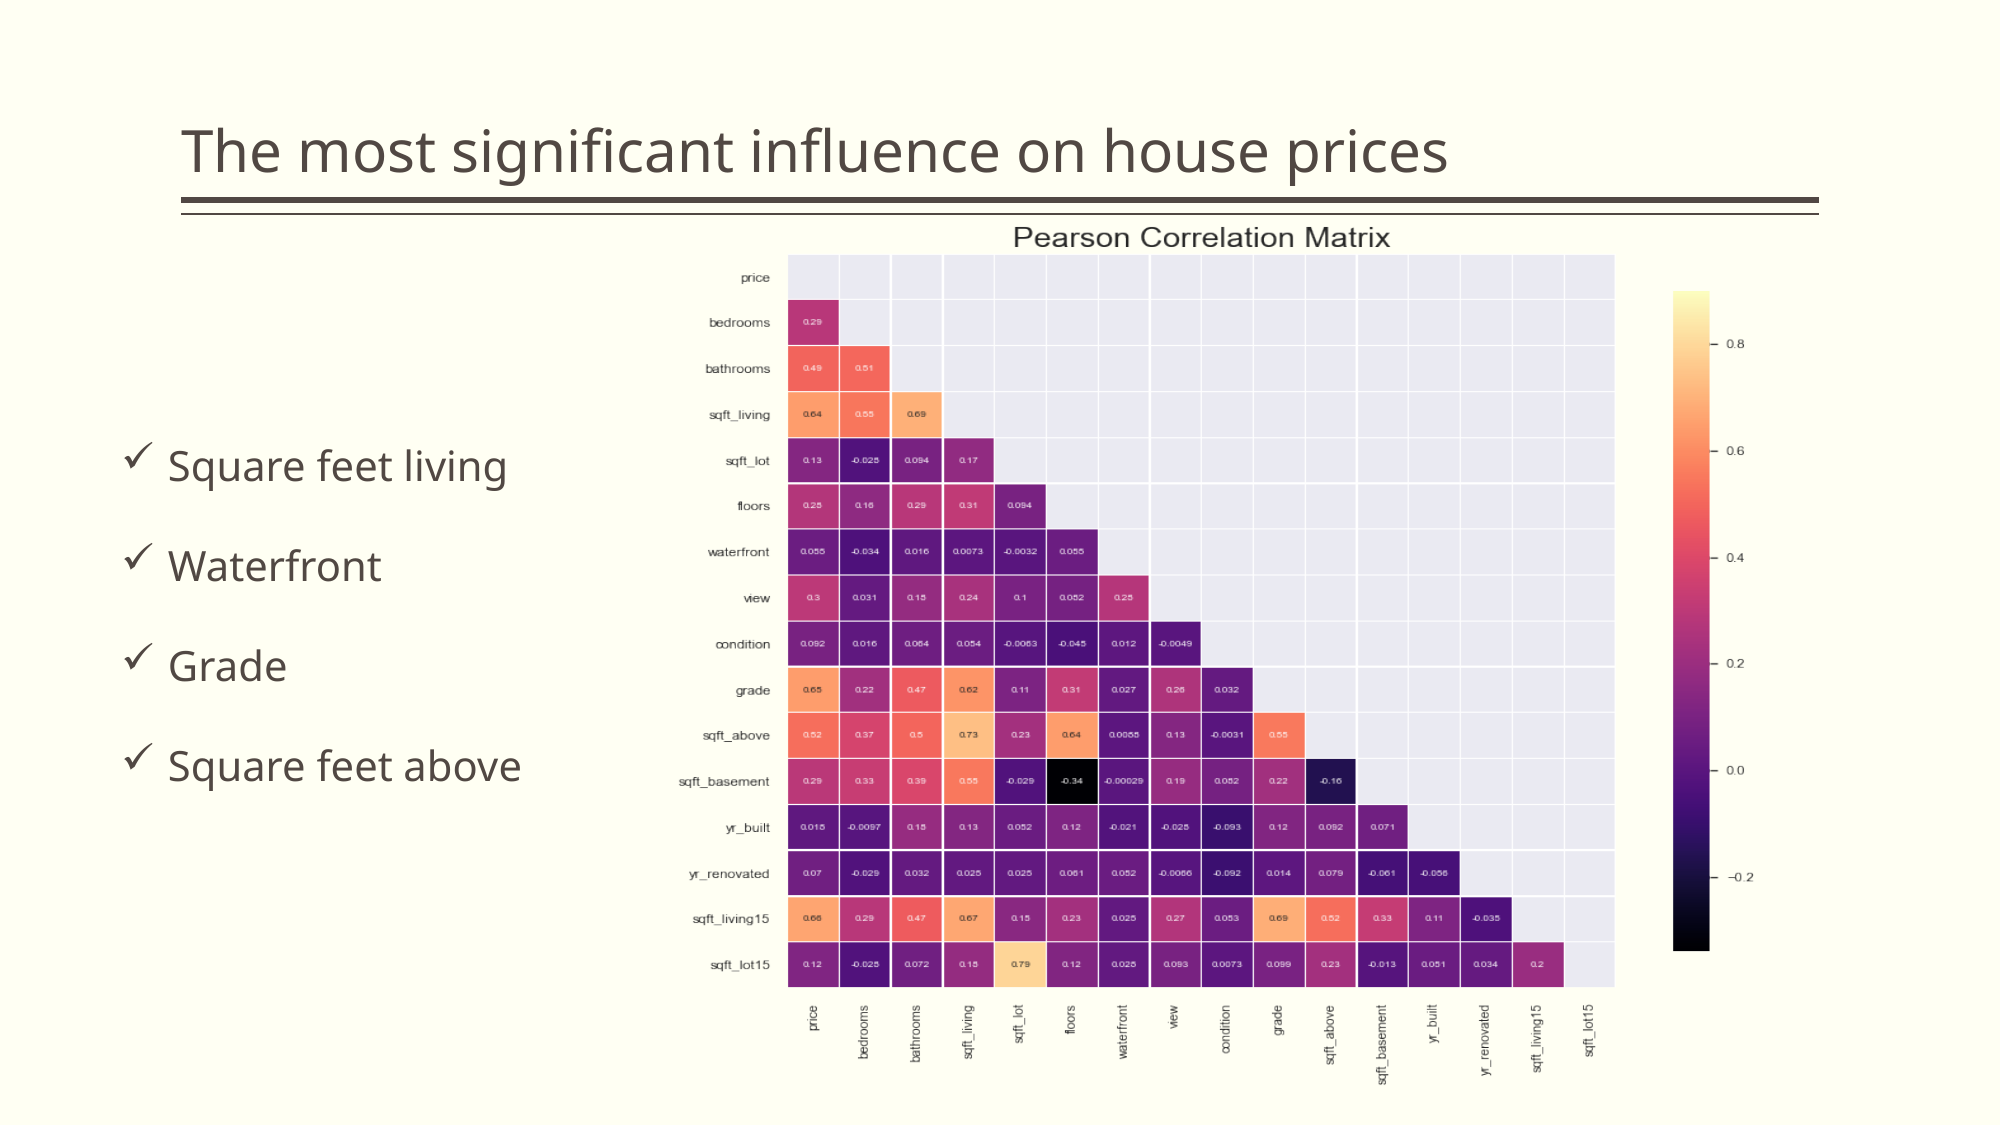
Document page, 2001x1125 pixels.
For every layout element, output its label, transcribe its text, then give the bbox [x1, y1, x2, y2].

picture [670, 219, 1762, 1093]
title The most significant influence on house prices [181, 12, 1819, 193]
text_box Square feet living Waterfront Grade Square feet above [106, 382, 644, 798]
